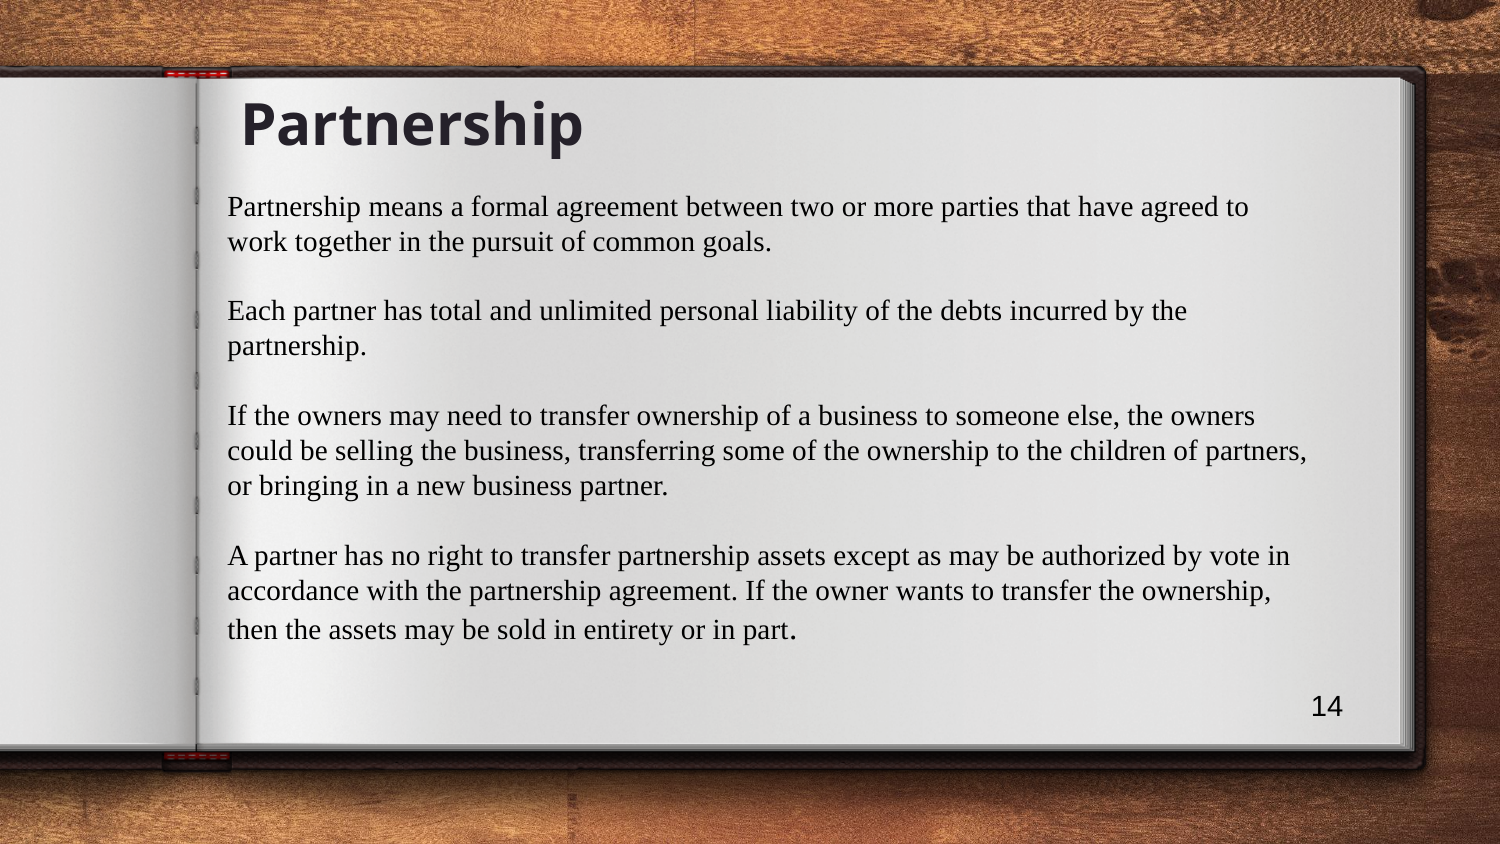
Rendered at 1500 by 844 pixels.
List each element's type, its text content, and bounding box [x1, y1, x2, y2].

subtitle Partnership means a formal agreement between two or more parties that have agreed to work together in the pursuit of common goals. Each partner has total and unlimited personal liability of the debts incurred by the partnership. If the owners may need to transfer ownership of a business to someone else, the owners could be selling the business, transferring some of the ownership to the children of partners, or bringing in a new business partner. A partner has no right to transfer partnership assets except as may be authorized by vote in accordance with the partnership agreement. If the owner wants to transfer the ownership, then the assets may be sold in entirety or in part. [212, 171, 1338, 560]
slide_number 14 [1295, 672, 1386, 737]
title Partnership [225, 84, 1177, 171]
picture [0, 0, 1500, 844]
